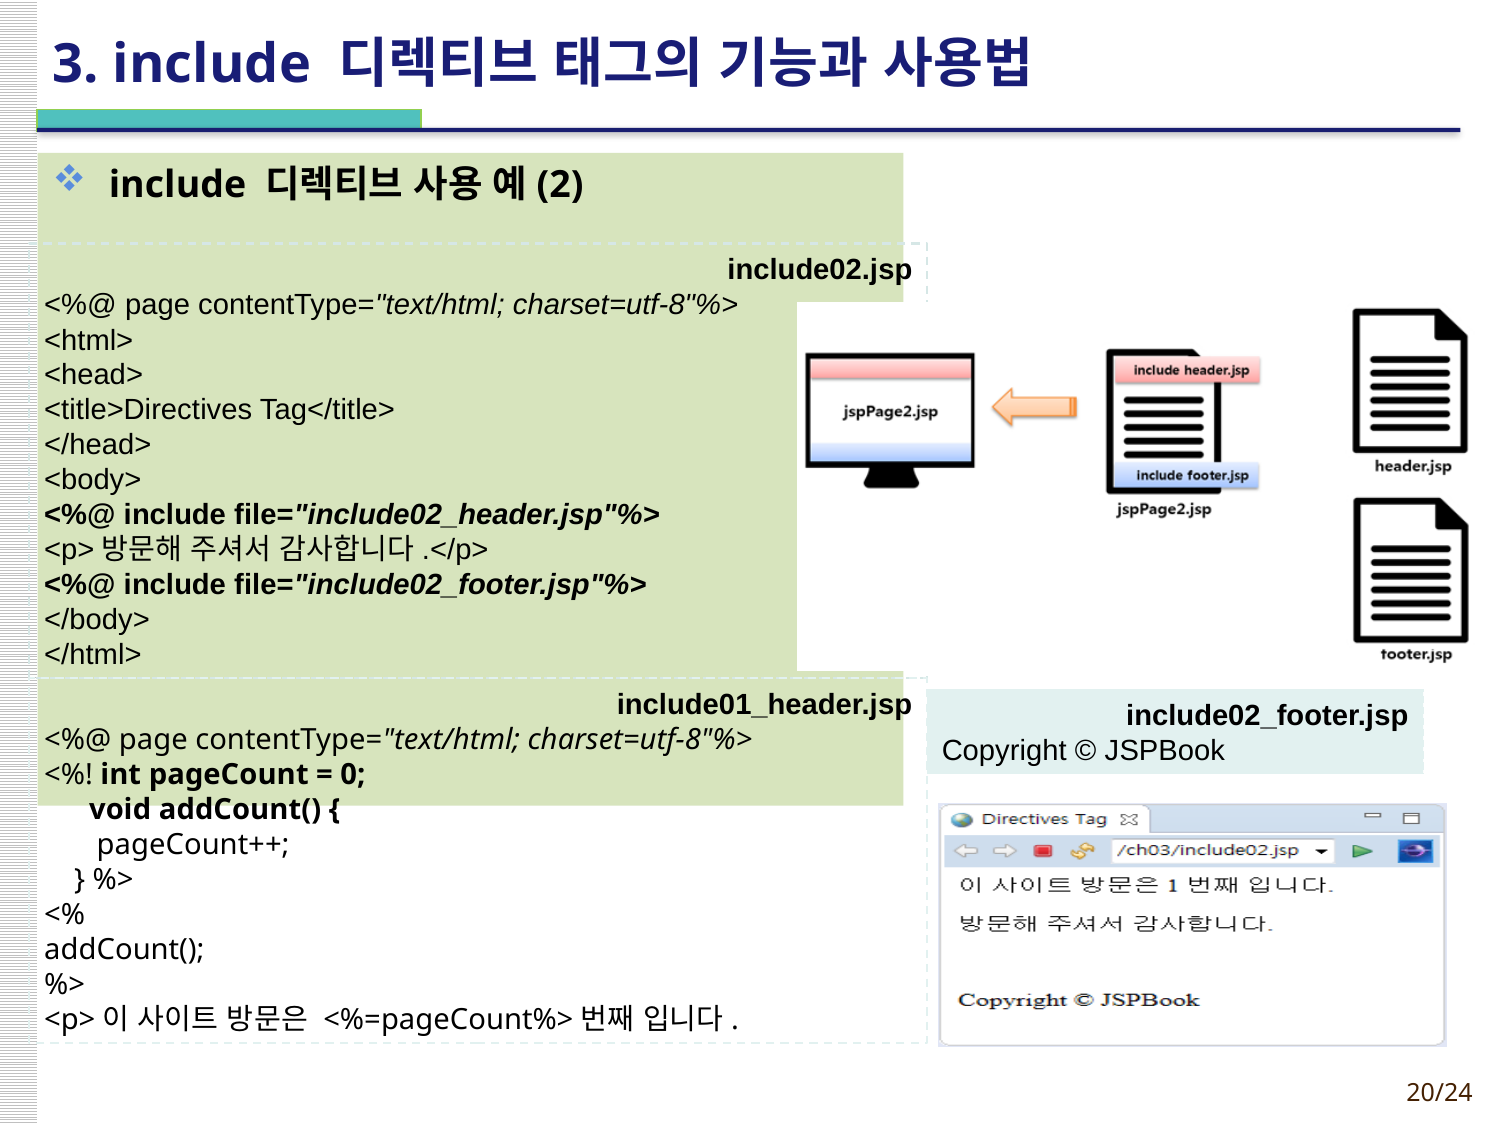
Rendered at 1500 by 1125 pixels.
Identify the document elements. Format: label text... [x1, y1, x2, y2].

picture [938, 803, 1448, 1048]
text_box include02.jsp <%@ page contentType="text/html; charset=utf-8"%> <html> <head> <title>Directives Tag</title> </head> <body> <%@ include file="include02_header.jsp"%> <p>방문해 주셔서 감사합니다.</p> <%@ include file="include02_footer.jsp"%> </body> </html> [29, 243, 928, 678]
list include 디렉티브 사용 예(2) [37, 152, 904, 243]
text_box include01_header.jsp <%@ page contentType="text/html; charset=utf-8"%> <%! int pageCount = 0; void addCount() { pageCount++; } %> <% addCount(); %> <p>이 사이트 방문은 <%=pageCount%>번째 입니다. [29, 678, 928, 1043]
text_box include02_footer.jsp Copyright © JSPBook [927, 689, 1424, 774]
picture [796, 302, 1486, 672]
title 3. include 디렉티브 태그의 기능과 사용법 [37, 13, 1278, 109]
